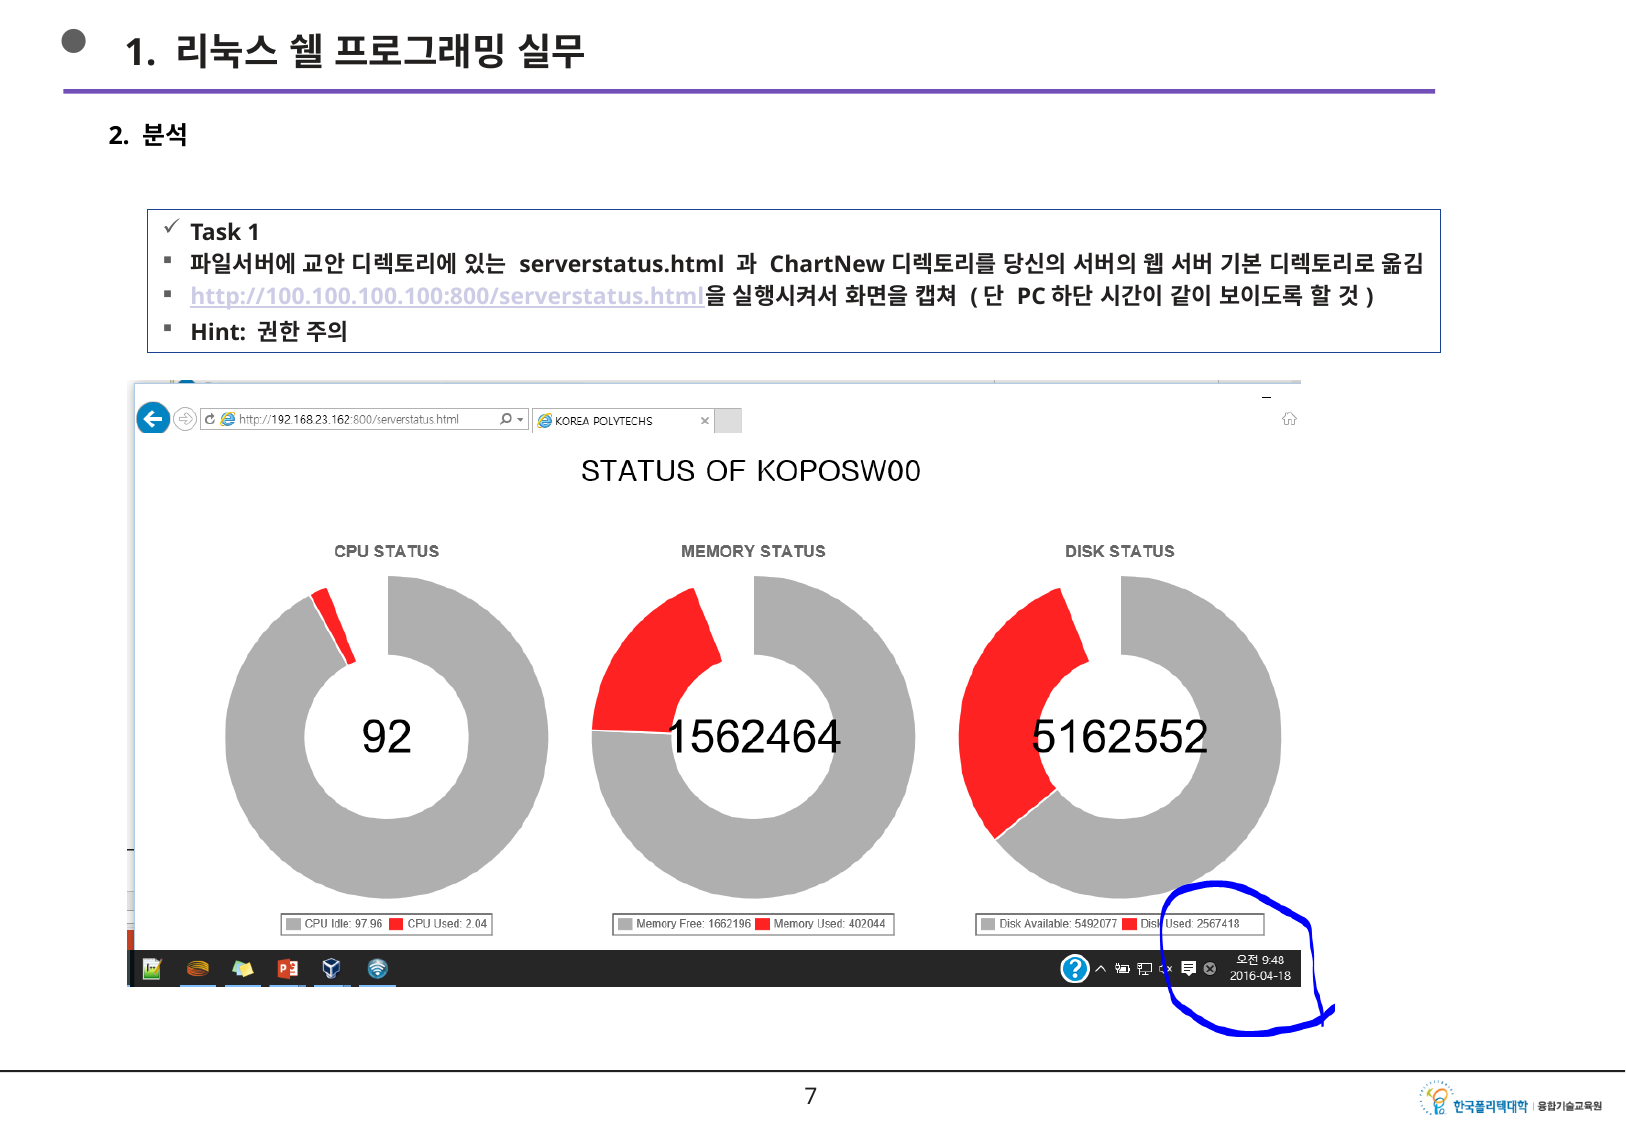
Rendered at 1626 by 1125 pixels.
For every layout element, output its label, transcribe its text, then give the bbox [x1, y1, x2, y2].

picture [127, 380, 1335, 1037]
text_box Task 1 파일서버에 교안 디렉토리에 있는 serverstatus.html 과 ChartNew디렉토리를 당신의 서버의 웹 서버 기본 디렉토리로 옮김 http://100.100.100.100:800/serverstatus.html을 실행시켜서 화면을 캡쳐 (단 PC하단 시간이 같이 보이도록 할 것) Hint: 권한 주의 [147, 209, 1441, 353]
text_box 1. 리눅스 쉘 프로그래밍 실무 [109, 20, 943, 93]
picture [1415, 1076, 1604, 1118]
text_box [44, 0, 1604, 108]
text_box 6 [765, 1072, 857, 1123]
text_box 2. 분석 [92, 109, 650, 159]
